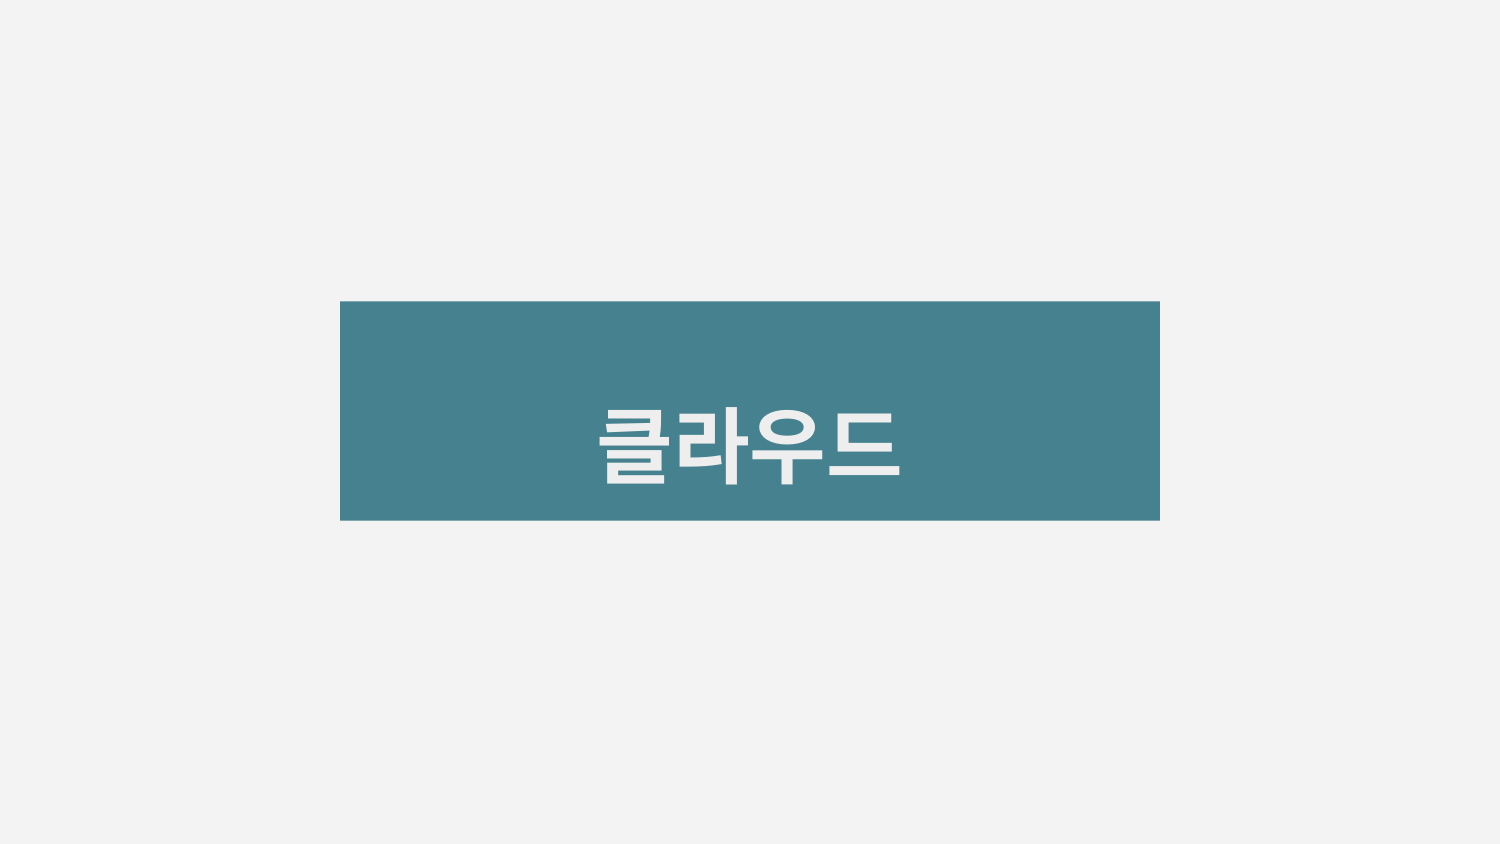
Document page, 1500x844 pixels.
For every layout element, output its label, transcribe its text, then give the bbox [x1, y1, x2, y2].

title 클라우드 [340, 301, 1160, 521]
